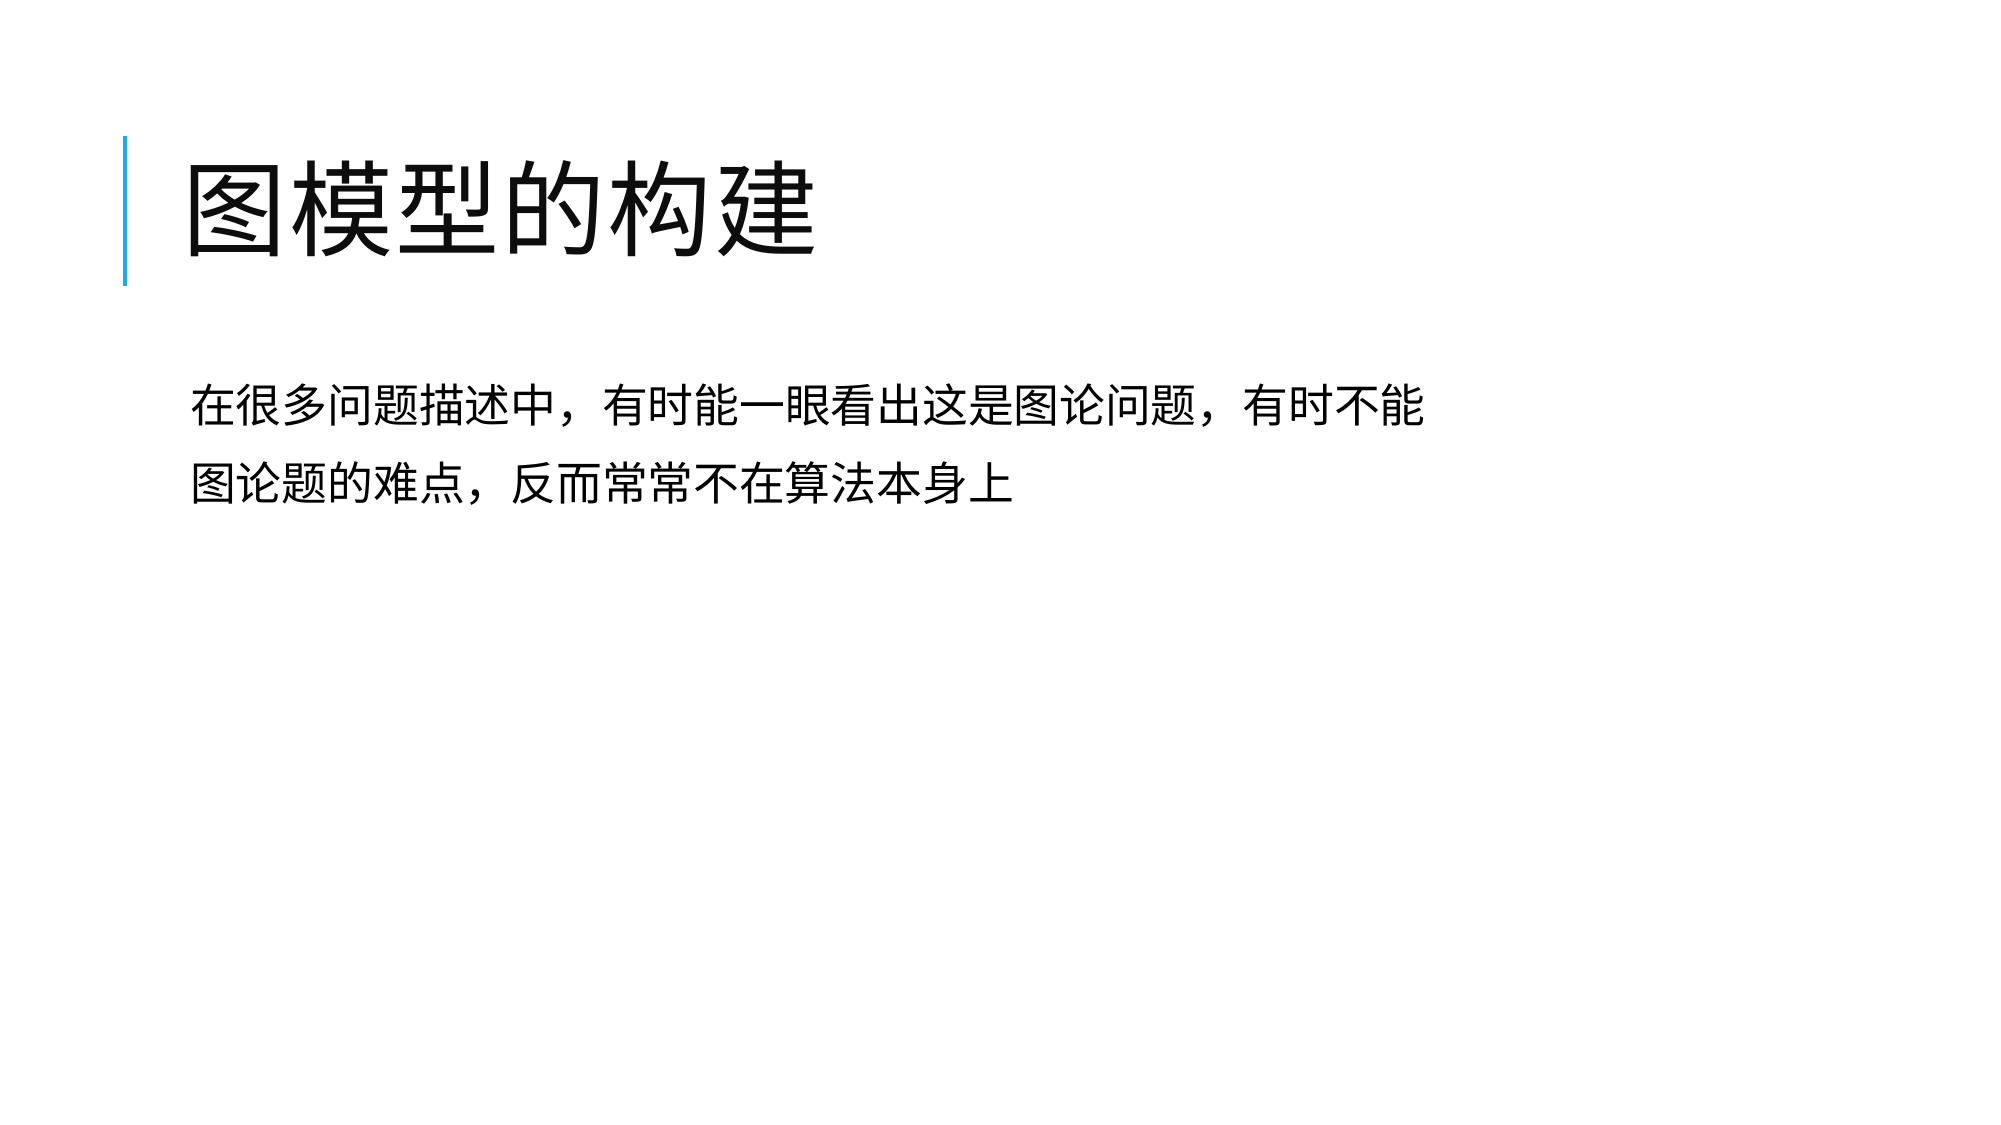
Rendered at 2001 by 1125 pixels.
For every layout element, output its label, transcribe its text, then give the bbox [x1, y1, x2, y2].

list 在很多问题描述中，有时能一眼看出这是图论问题，有时不能 图论题的难点，反而常常不在算法本身上 [168, 375, 1763, 1035]
title 图模型的构建 [168, 96, 1763, 342]
